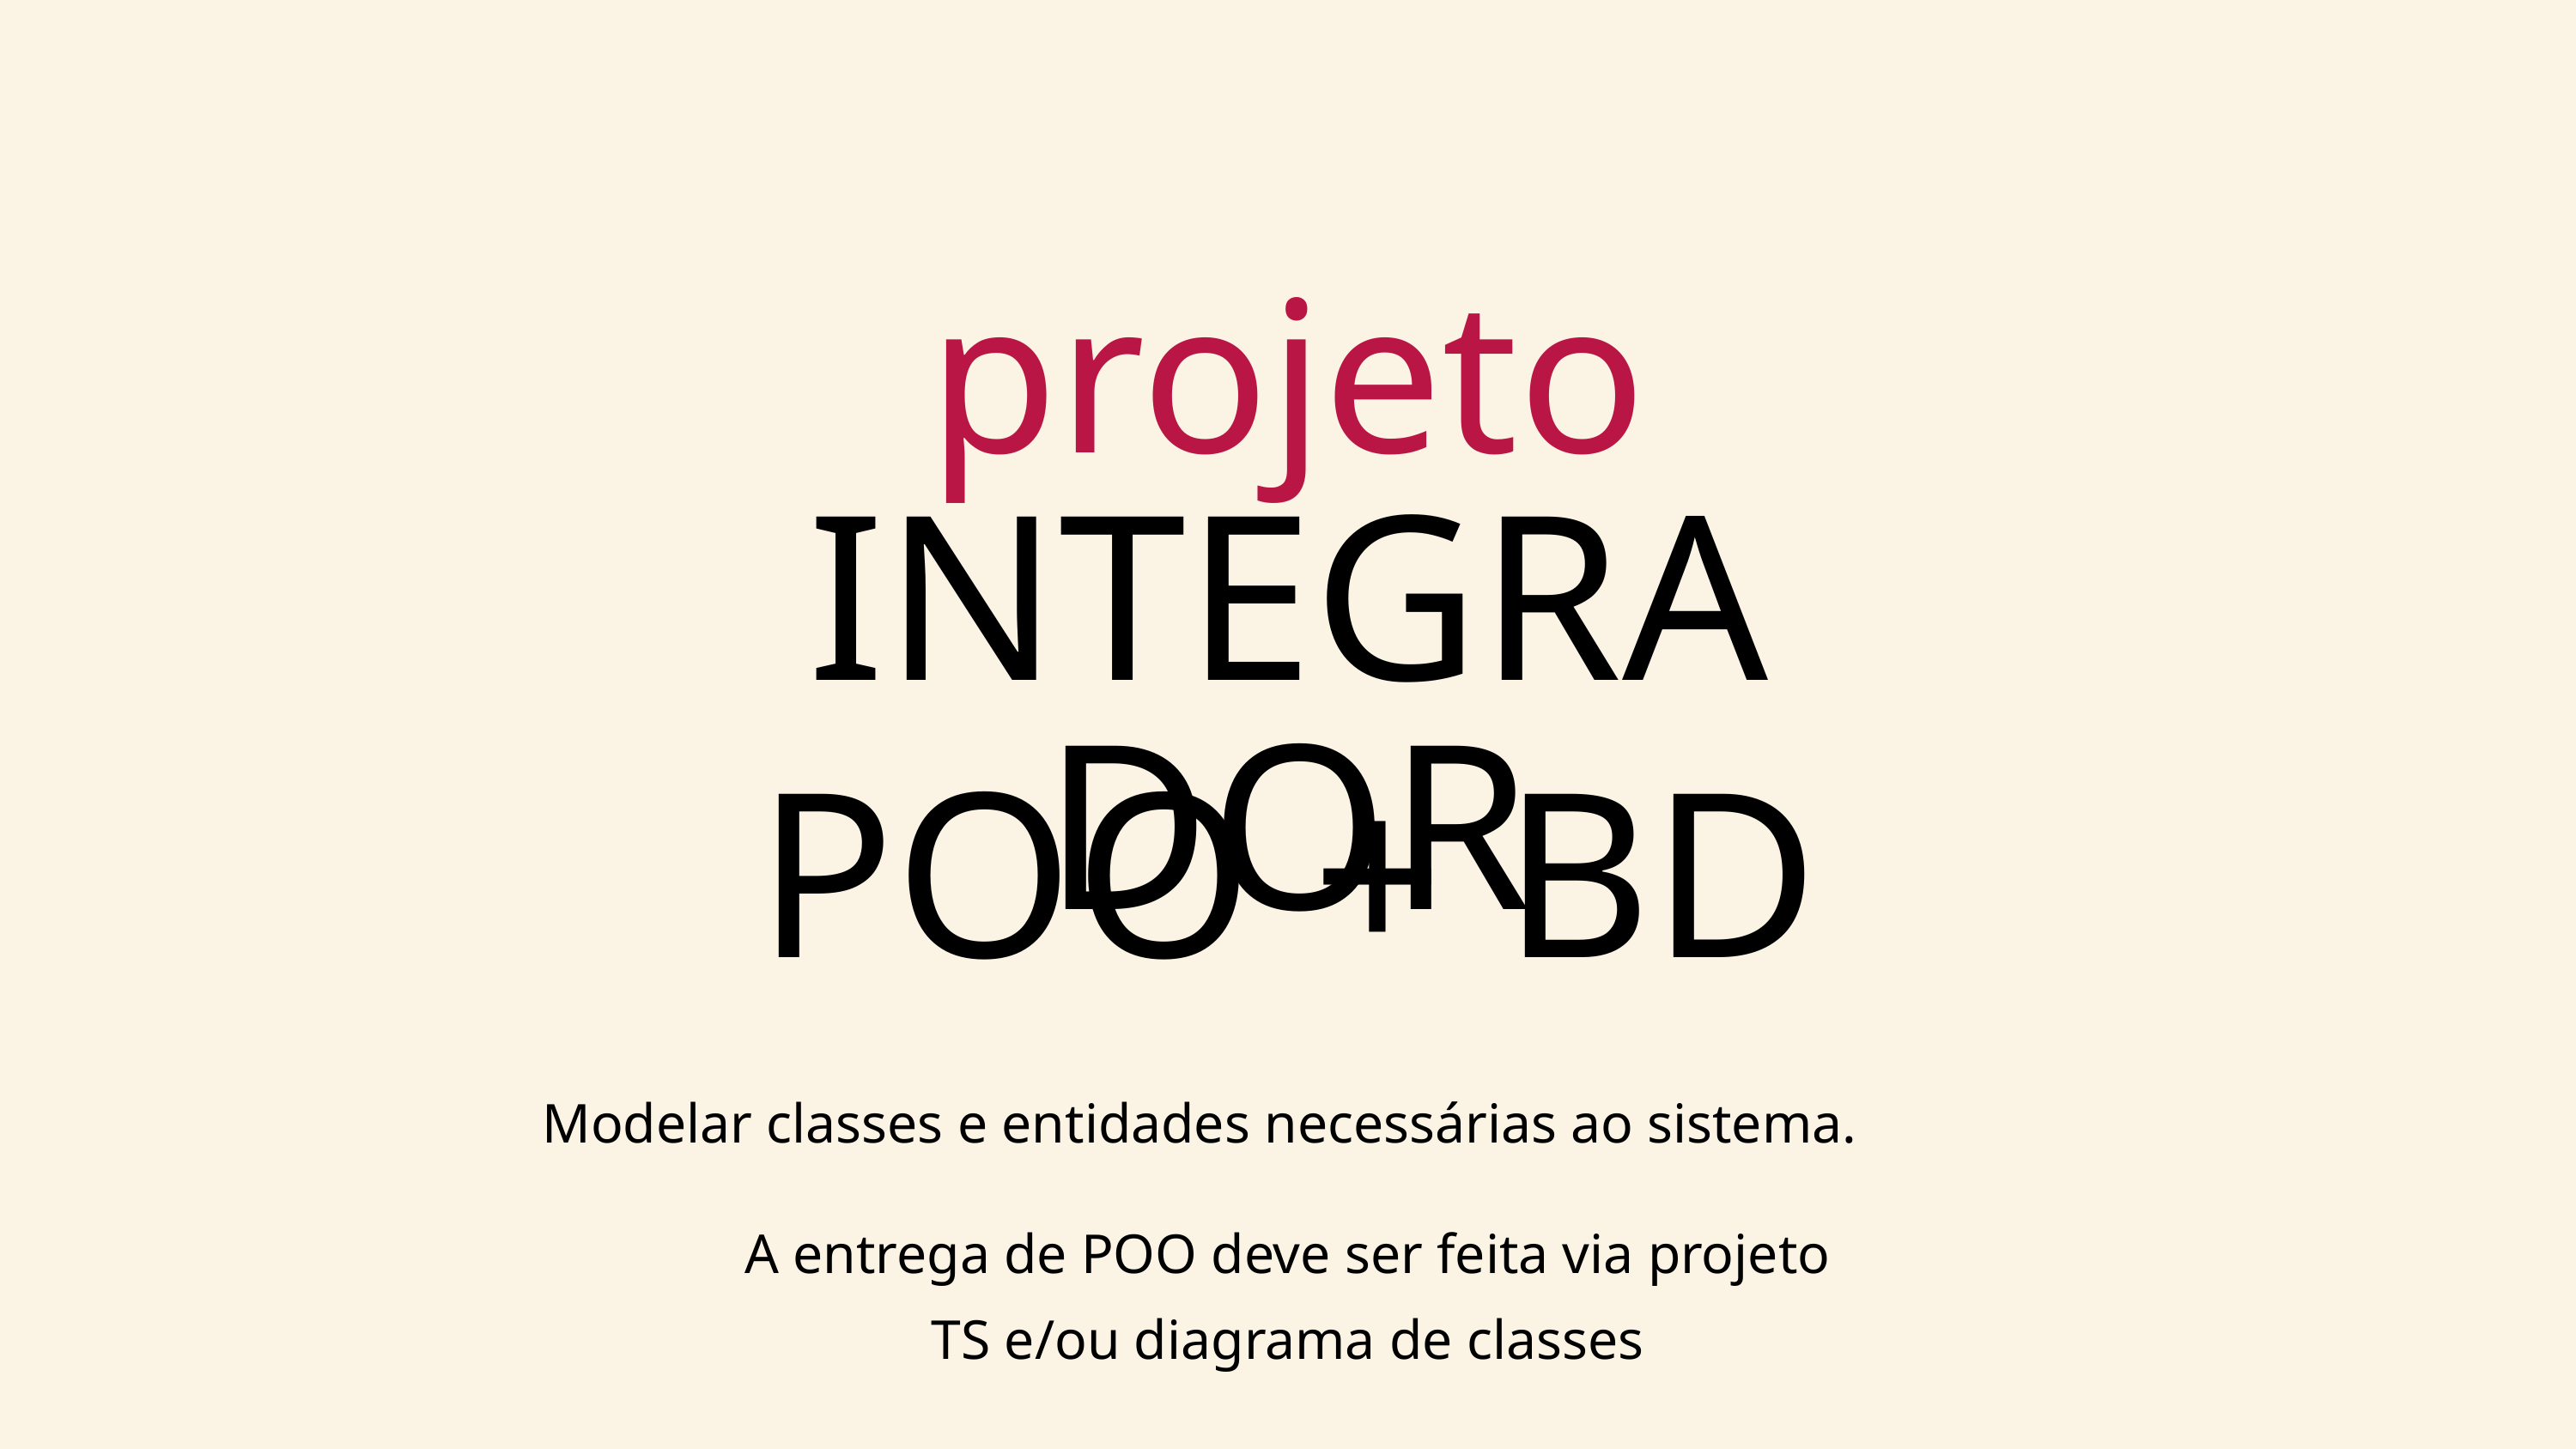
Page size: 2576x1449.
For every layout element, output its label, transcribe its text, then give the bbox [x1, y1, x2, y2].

text_box A entrega de POO deve ser feita via projeto TS e/ou diagrama de classes [729, 1197, 1847, 1370]
text_box projeto [811, 283, 1765, 495]
text_box INTEGRADOR [756, 497, 1820, 774]
text_box Modelar classes e entidades necessárias ao sistema. [542, 1068, 2034, 1155]
text_box POO + BD [756, 774, 1820, 1003]
